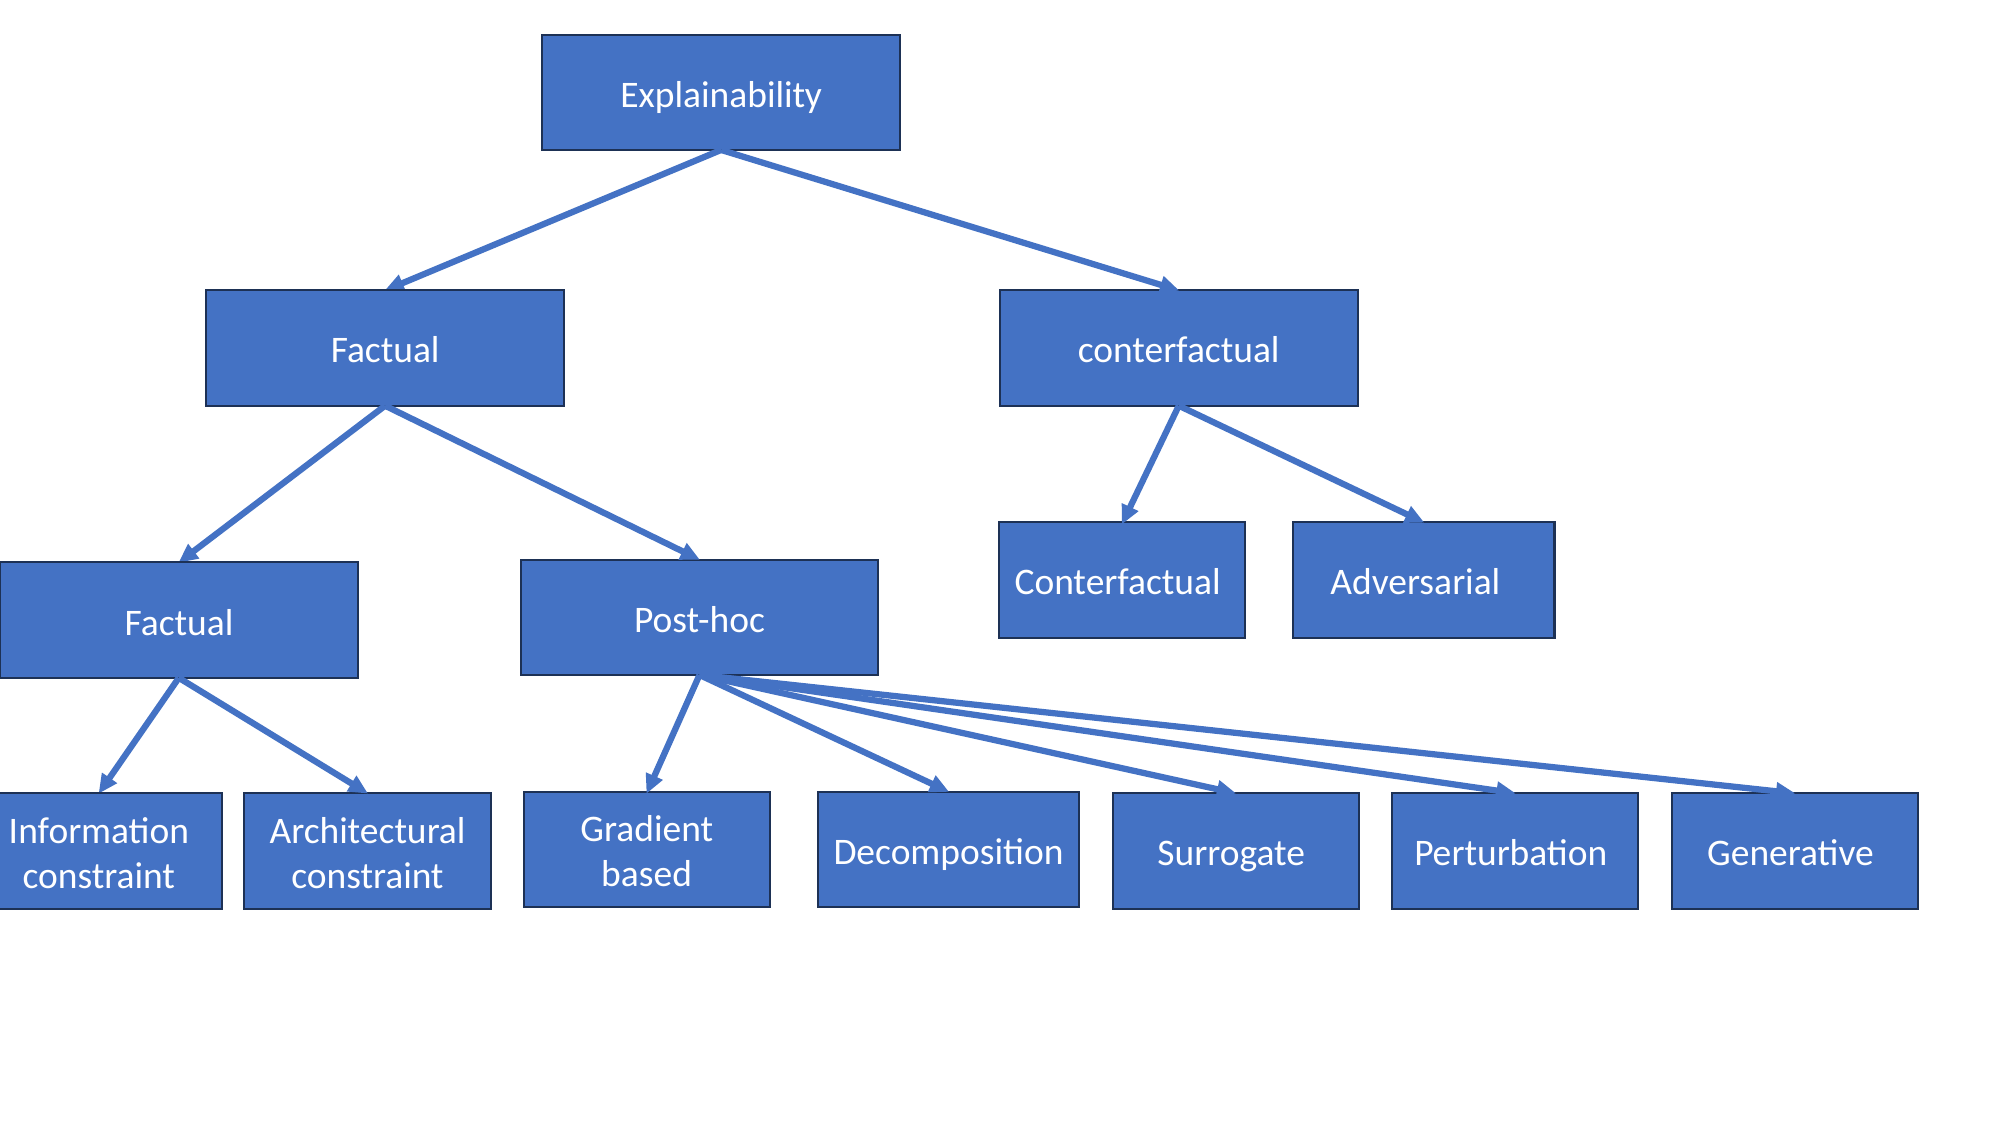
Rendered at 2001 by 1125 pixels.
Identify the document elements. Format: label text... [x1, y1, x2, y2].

text_box Decomposition [817, 794, 1080, 908]
text_box Generative [1671, 792, 1919, 910]
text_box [98, 677, 178, 794]
text_box Adversarial [1292, 521, 1556, 639]
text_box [721, 149, 1179, 291]
text_box Surrogate [1112, 794, 1360, 910]
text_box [385, 405, 700, 560]
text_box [178, 405, 386, 563]
text_box Factual [0, 561, 359, 679]
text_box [646, 674, 699, 794]
text_box Explainability [541, 34, 901, 149]
text_box Gradient based [523, 791, 771, 908]
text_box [699, 674, 1795, 794]
text_box conterfactual [999, 289, 1359, 407]
text_box Information constraint [0, 792, 223, 910]
text_box Factual [205, 289, 565, 405]
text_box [1178, 405, 1424, 523]
text_box Perturbation [1391, 794, 1639, 910]
text_box Conterfactual [998, 521, 1246, 639]
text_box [1122, 405, 1179, 525]
text_box Architectural constraint [243, 792, 492, 910]
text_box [385, 149, 721, 291]
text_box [178, 677, 368, 794]
text_box Post-hoc [520, 559, 879, 676]
